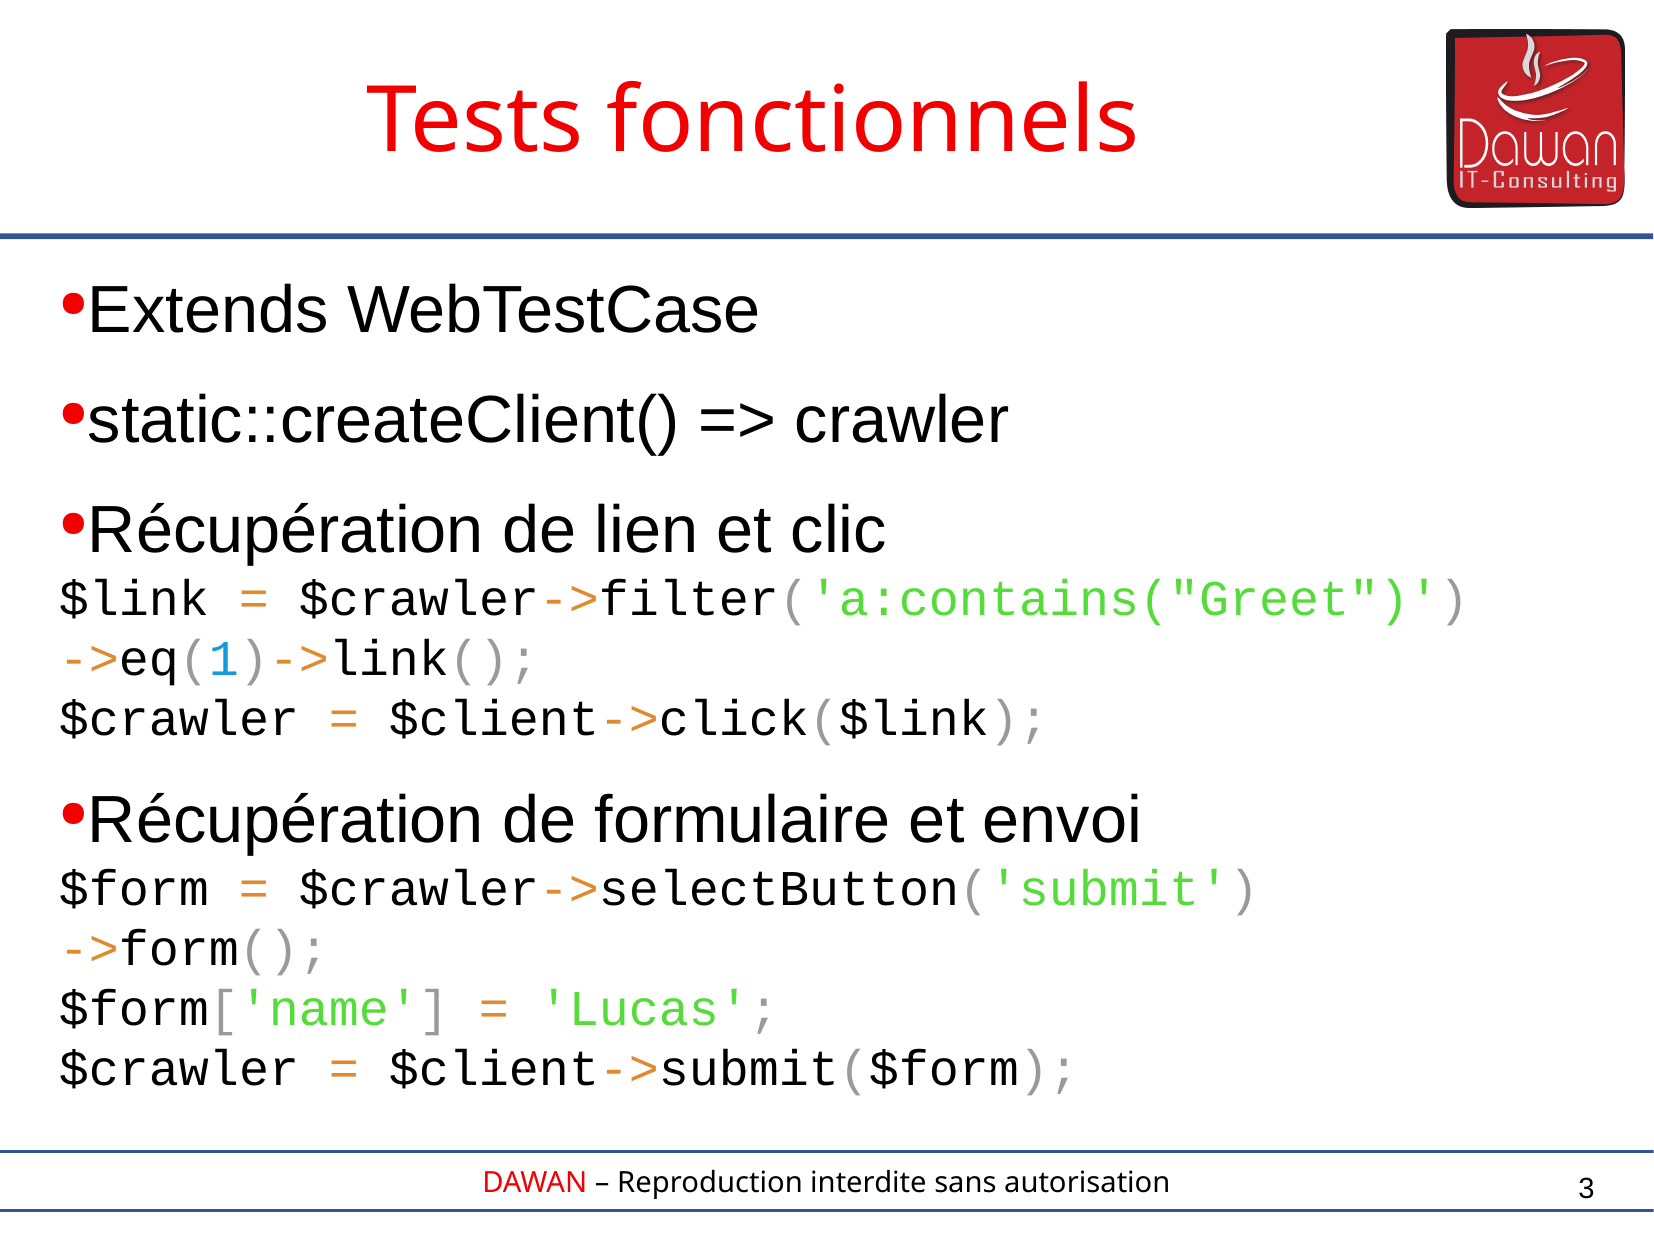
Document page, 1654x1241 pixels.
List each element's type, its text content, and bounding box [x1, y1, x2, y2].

list Extends WebTestCase static::createClient() => crawler Récupération de lien et clic $link = $crawler->filter('a:contains("Greet")') ->eq(1)->link(); $crawler = $client->click($link); Récupération de formulaire et envoi $form = $crawler->selectButton('submit') ->form(); $form['name'] = 'Lucas'; $crawler = $client->submit($form); [59, 265, 1595, 1093]
slide_number 3 [1535, 1169, 1595, 1233]
picture [1446, 29, 1625, 208]
title Tests fonctionnels [59, 24, 1447, 206]
